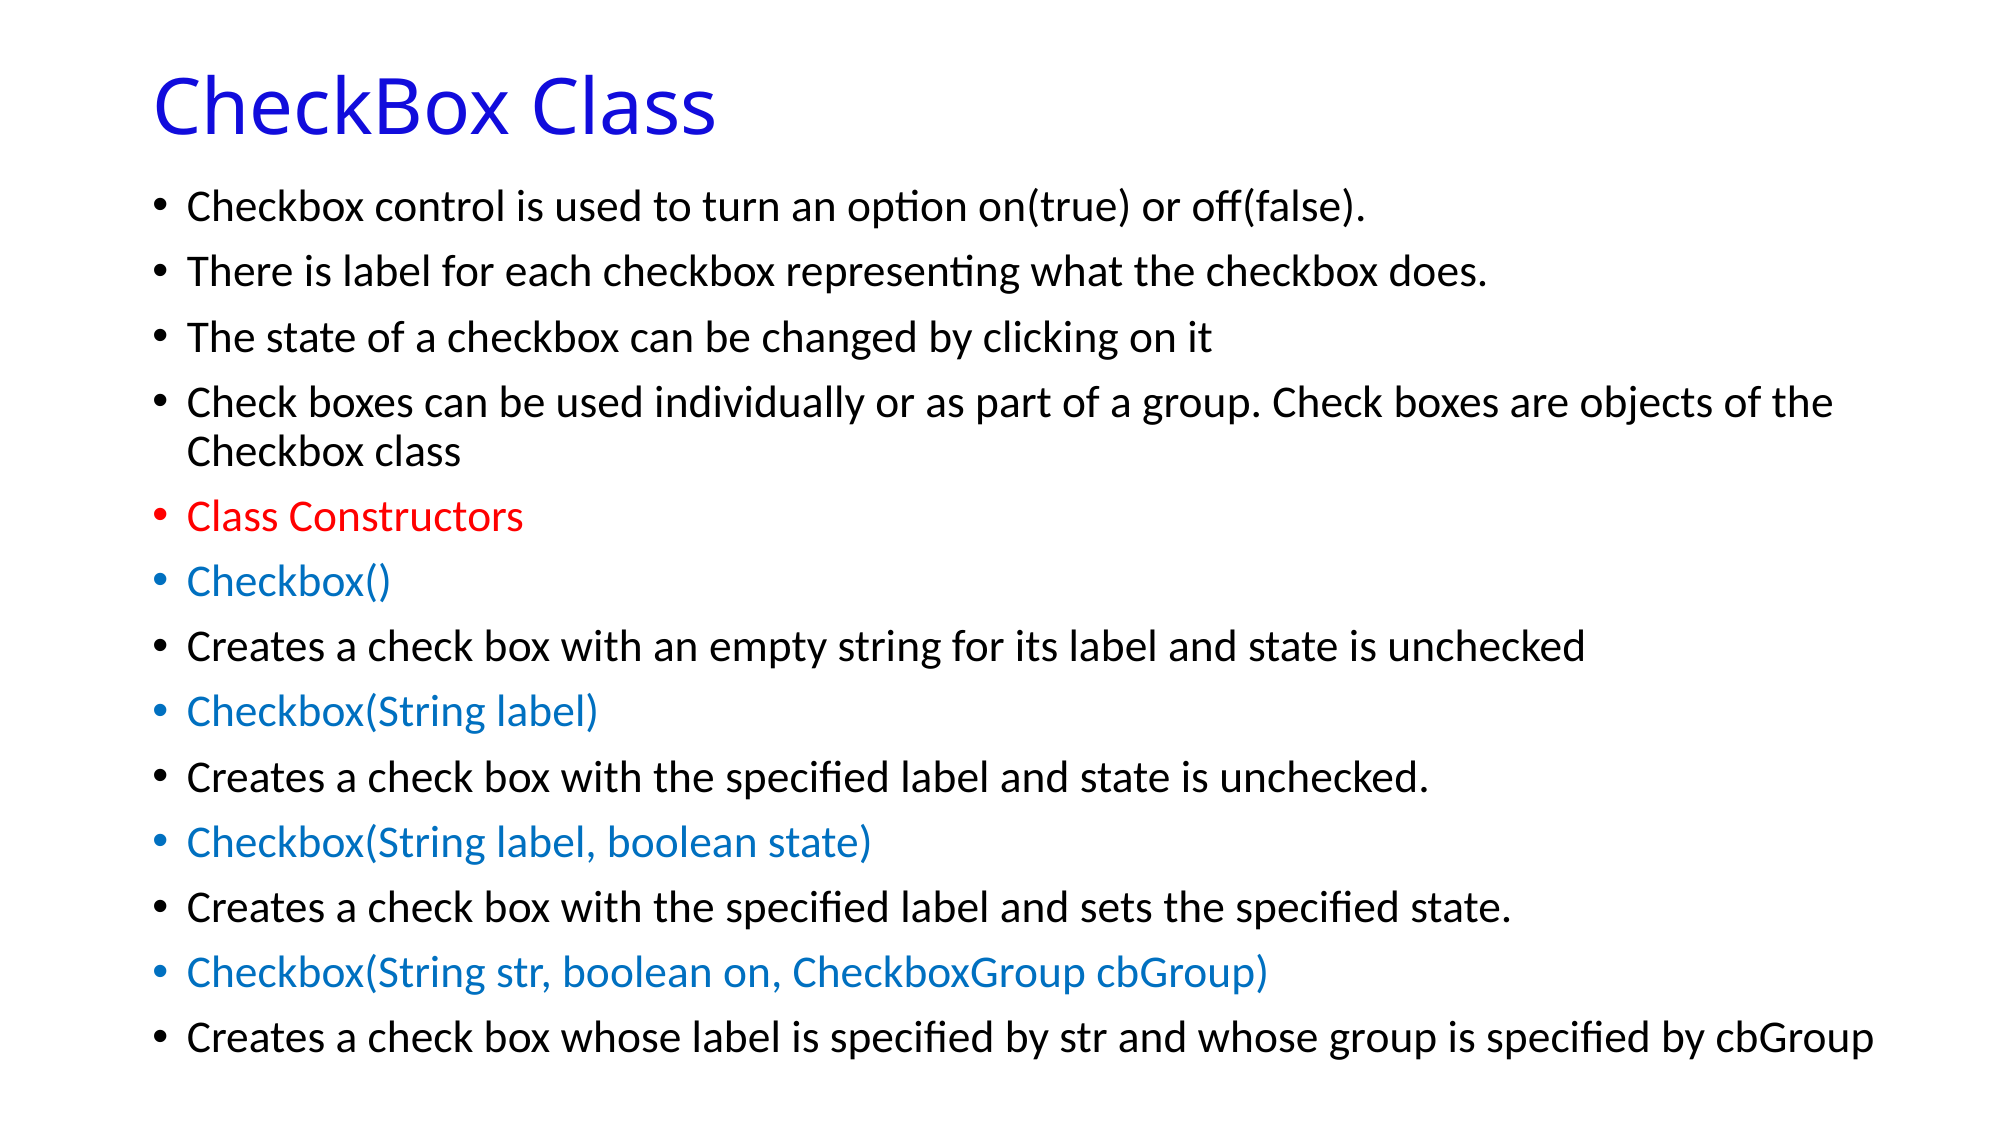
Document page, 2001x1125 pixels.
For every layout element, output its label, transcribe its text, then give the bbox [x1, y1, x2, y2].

title CheckBox Class [137, 59, 1863, 160]
list Checkbox control is used to turn an option on(true) or off(false). There is label for each checkbox representing what the checkbox does. The state of a checkbox can be changed by clicking on it Check boxes can be used individually or as part of a group. Check boxes are objects of the Checkbox class Class Constructors Checkbox() Creates a check box with an empty string for its label and state is unchecked Checkbox(String label) Creates a check box with the specified label and state is unchecked. Checkbox(String label, boolean state) Creates a check box with the specified label and sets the specified state. Checkbox(String str, boolean on, CheckboxGroup cbGroup) Creates a check box whose label is specified by str and whose group is specified by cbGroup [137, 174, 1907, 1091]
